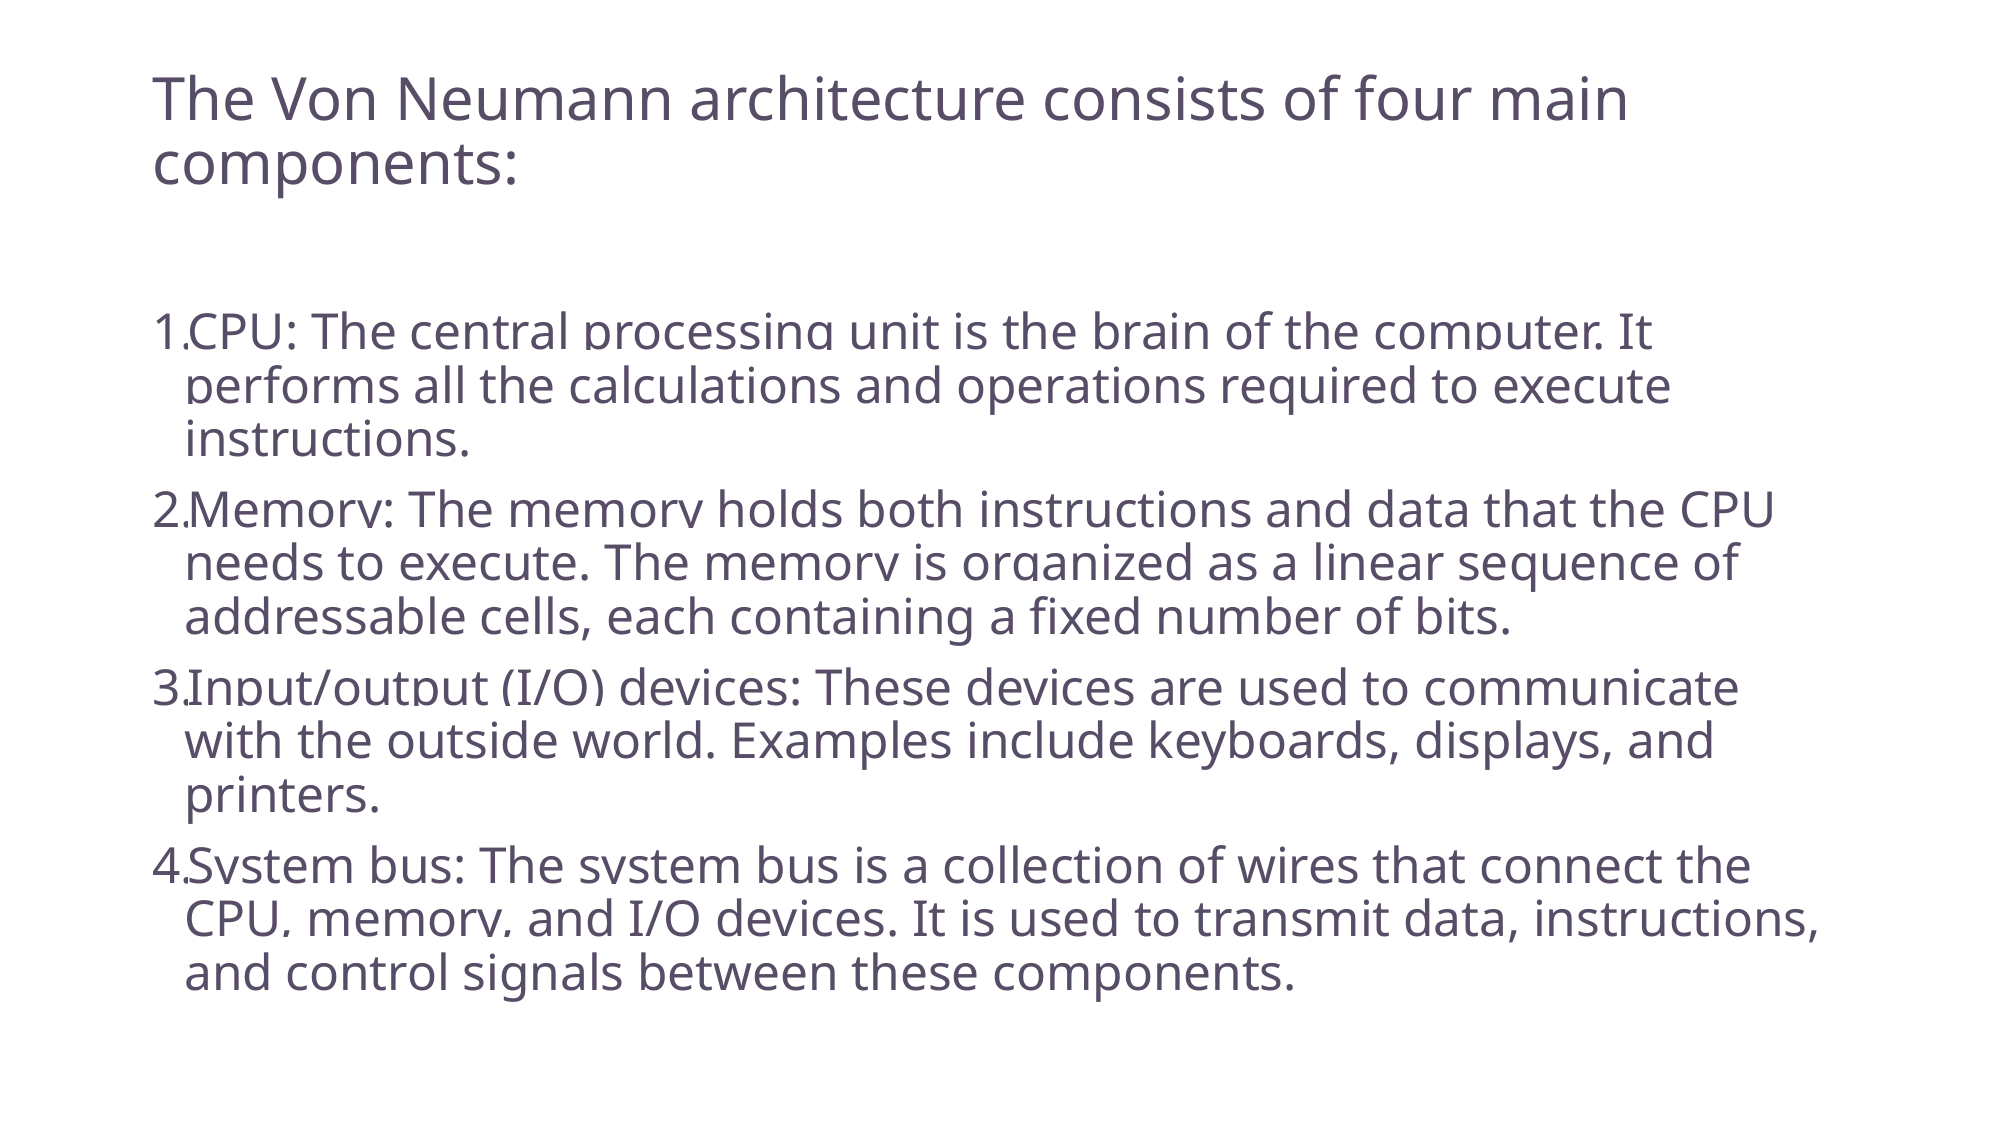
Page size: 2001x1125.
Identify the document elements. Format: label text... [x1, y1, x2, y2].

list CPU: The central processing unit is the brain of the computer. It performs all the calculations and operations required to execute instructions. Memory: The memory holds both instructions and data that the CPU needs to execute. The memory is organized as a linear sequence of addressable cells, each containing a fixed number of bits. Input/output (I/O) devices: These devices are used to communicate with the outside world. Examples include keyboards, displays, and printers. System bus: The system bus is a collection of wires that connect the CPU, memory, and I/O devices. It is used to transmit data, instructions, and control signals between these components. [137, 299, 1863, 1014]
title The Von Neumann architecture consists of four main components: [137, 59, 1863, 278]
